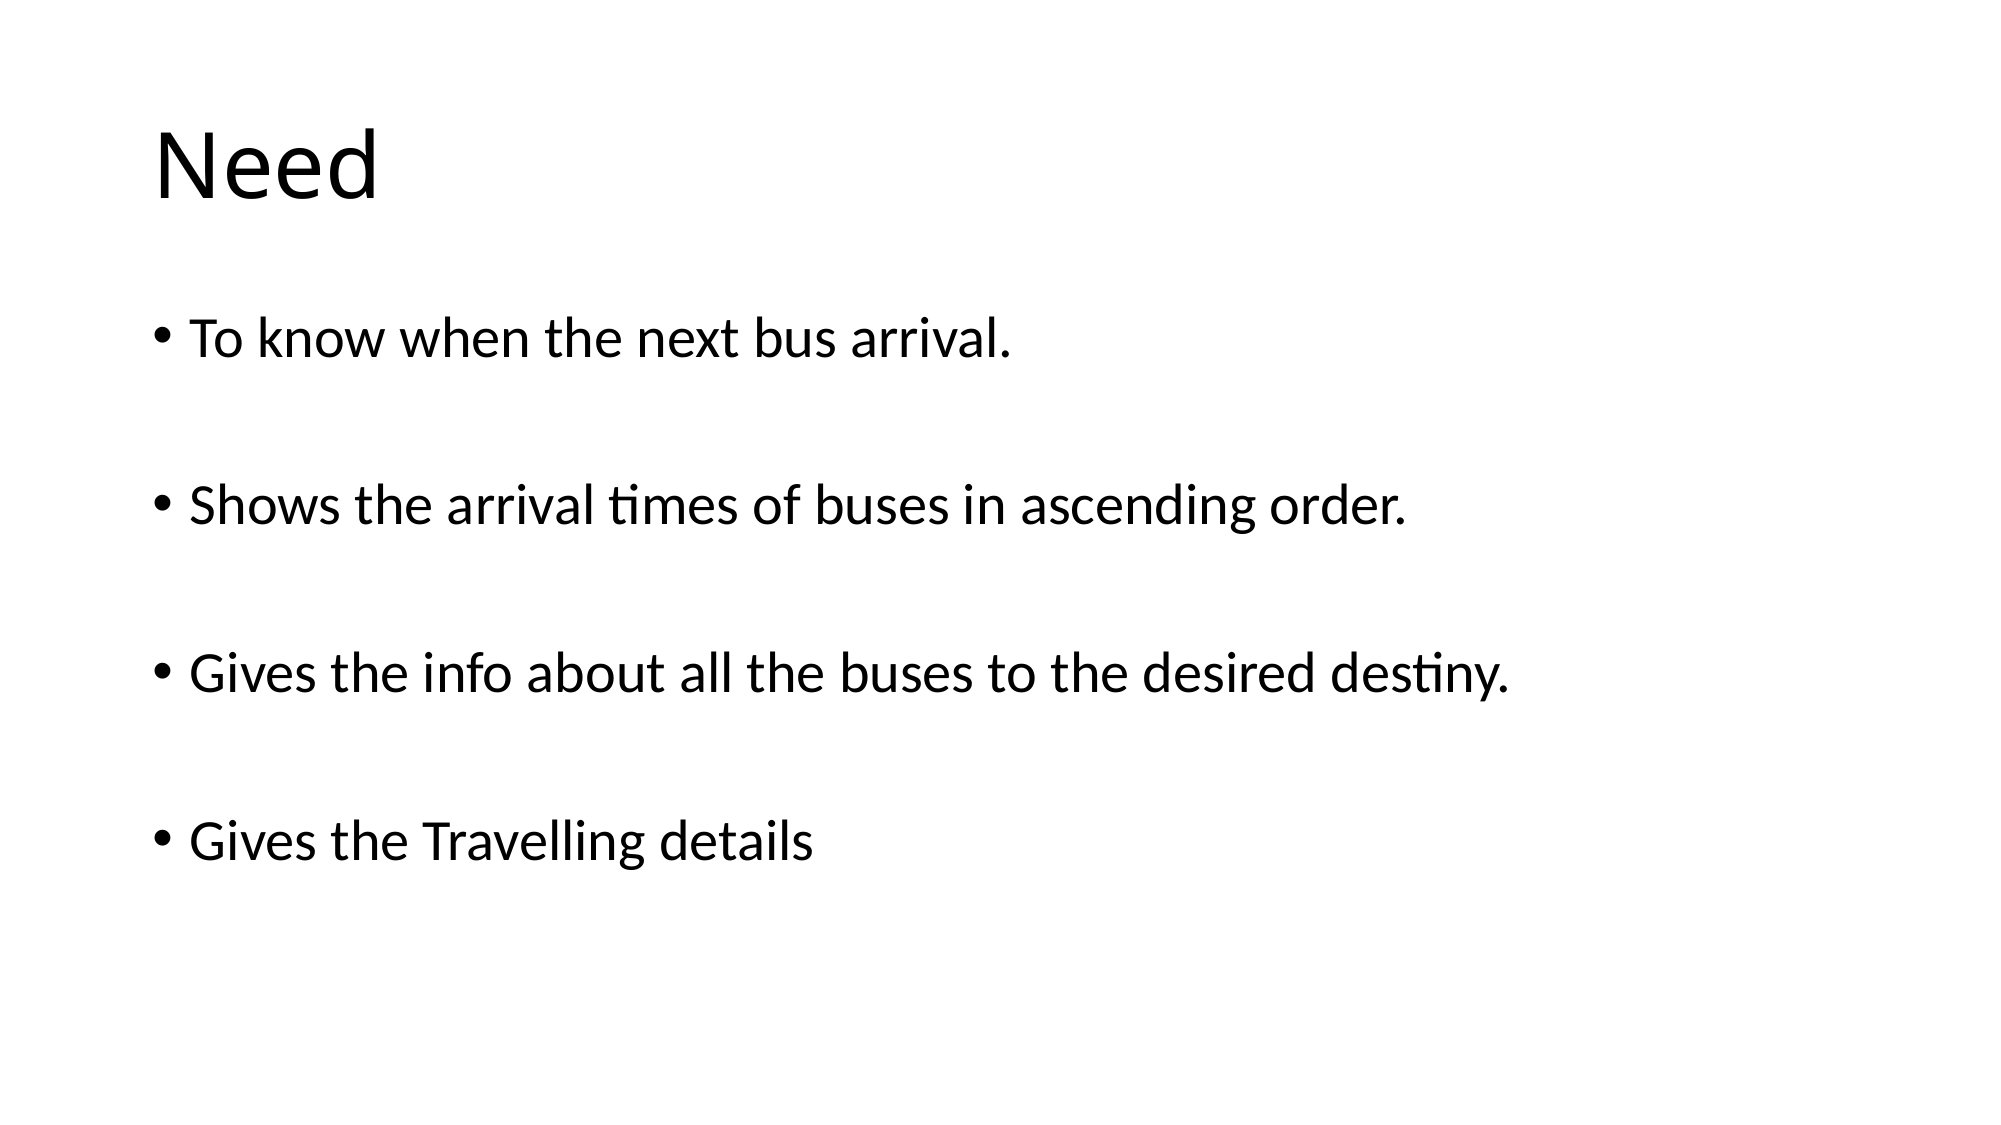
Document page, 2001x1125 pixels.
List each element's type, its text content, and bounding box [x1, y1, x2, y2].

title Need [137, 59, 1863, 278]
list To know when the next bus arrival. Shows the arrival times of buses in ascending order. Gives the info about all the buses to the desired destiny. Gives the Travelling details [137, 299, 1863, 1014]
